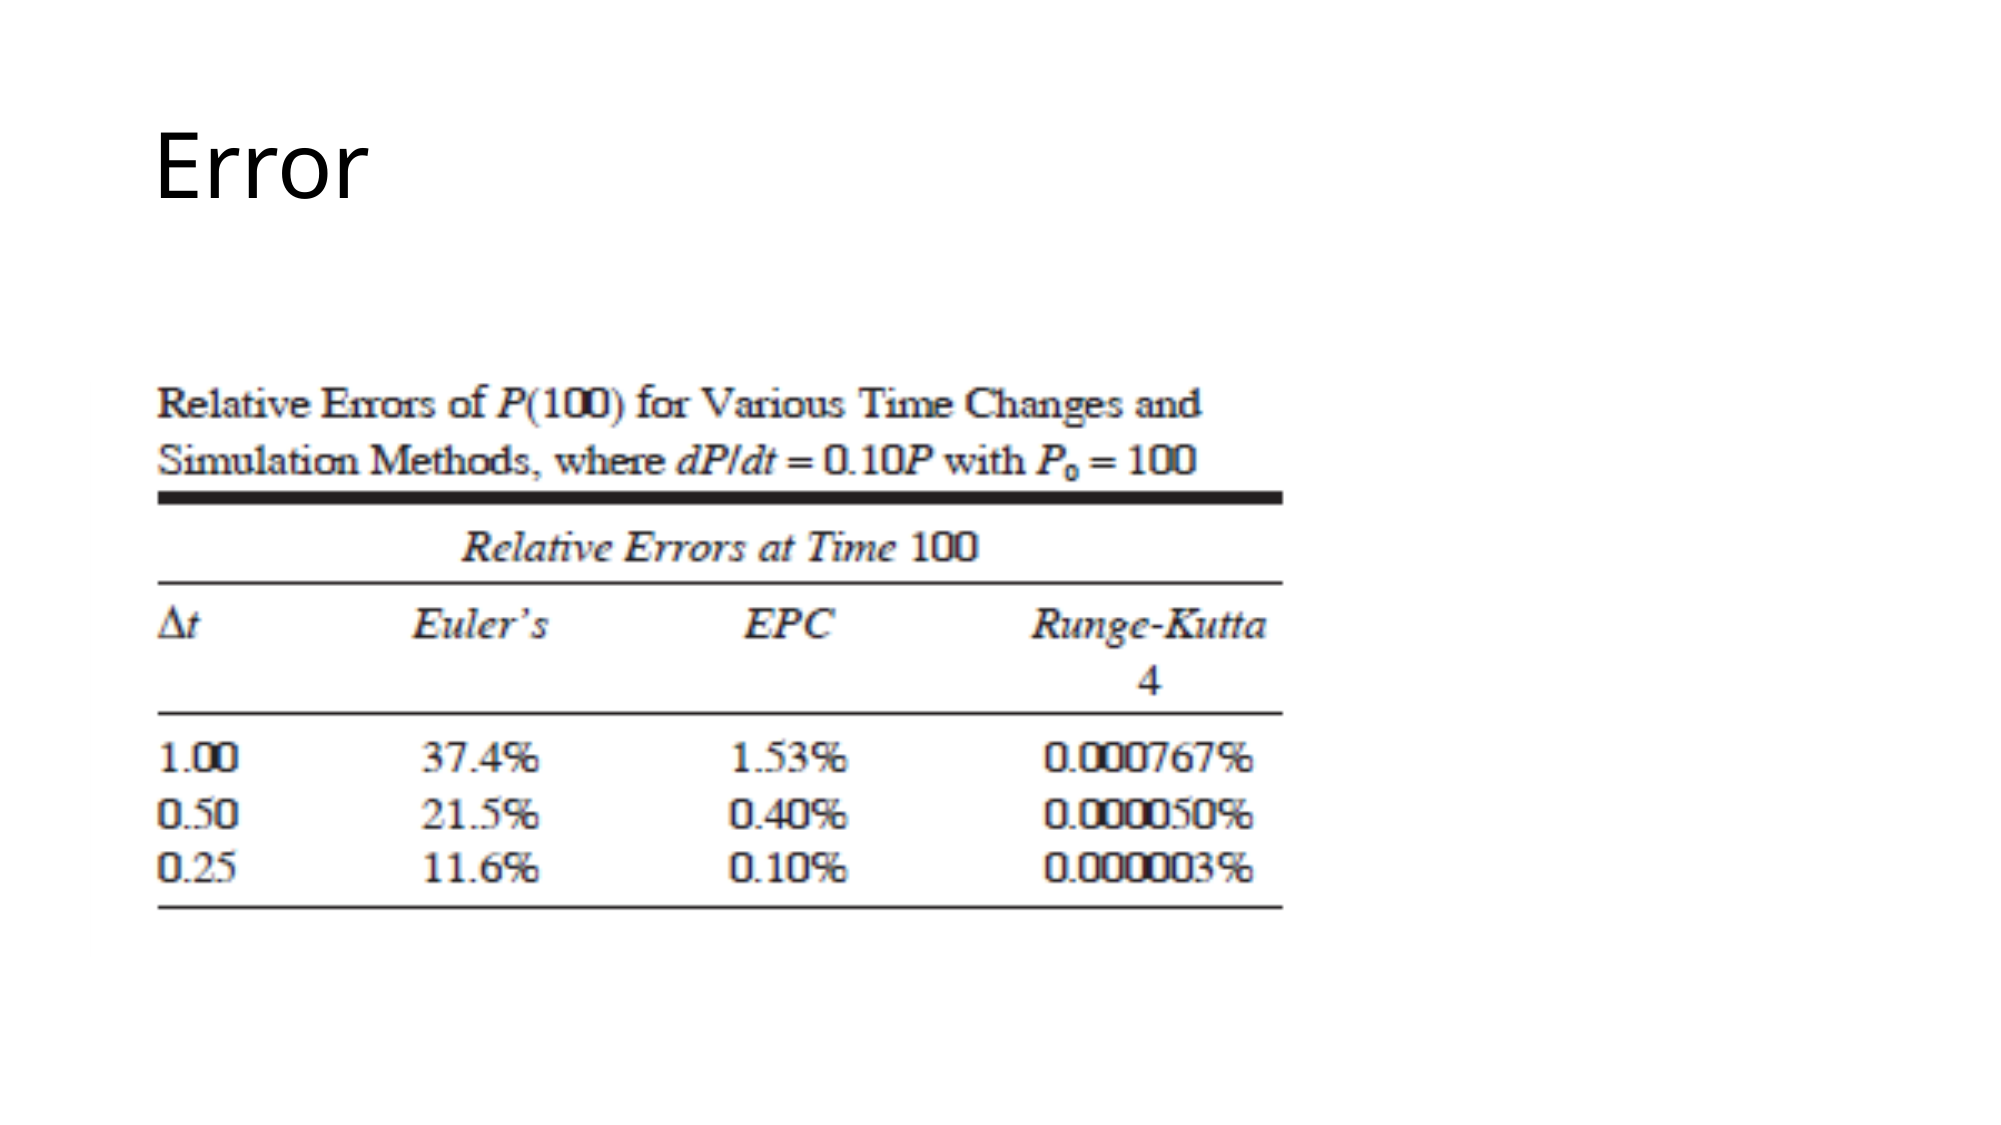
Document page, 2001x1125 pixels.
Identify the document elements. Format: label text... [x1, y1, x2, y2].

picture [89, 382, 1375, 957]
text_box Error [137, 59, 1863, 278]
